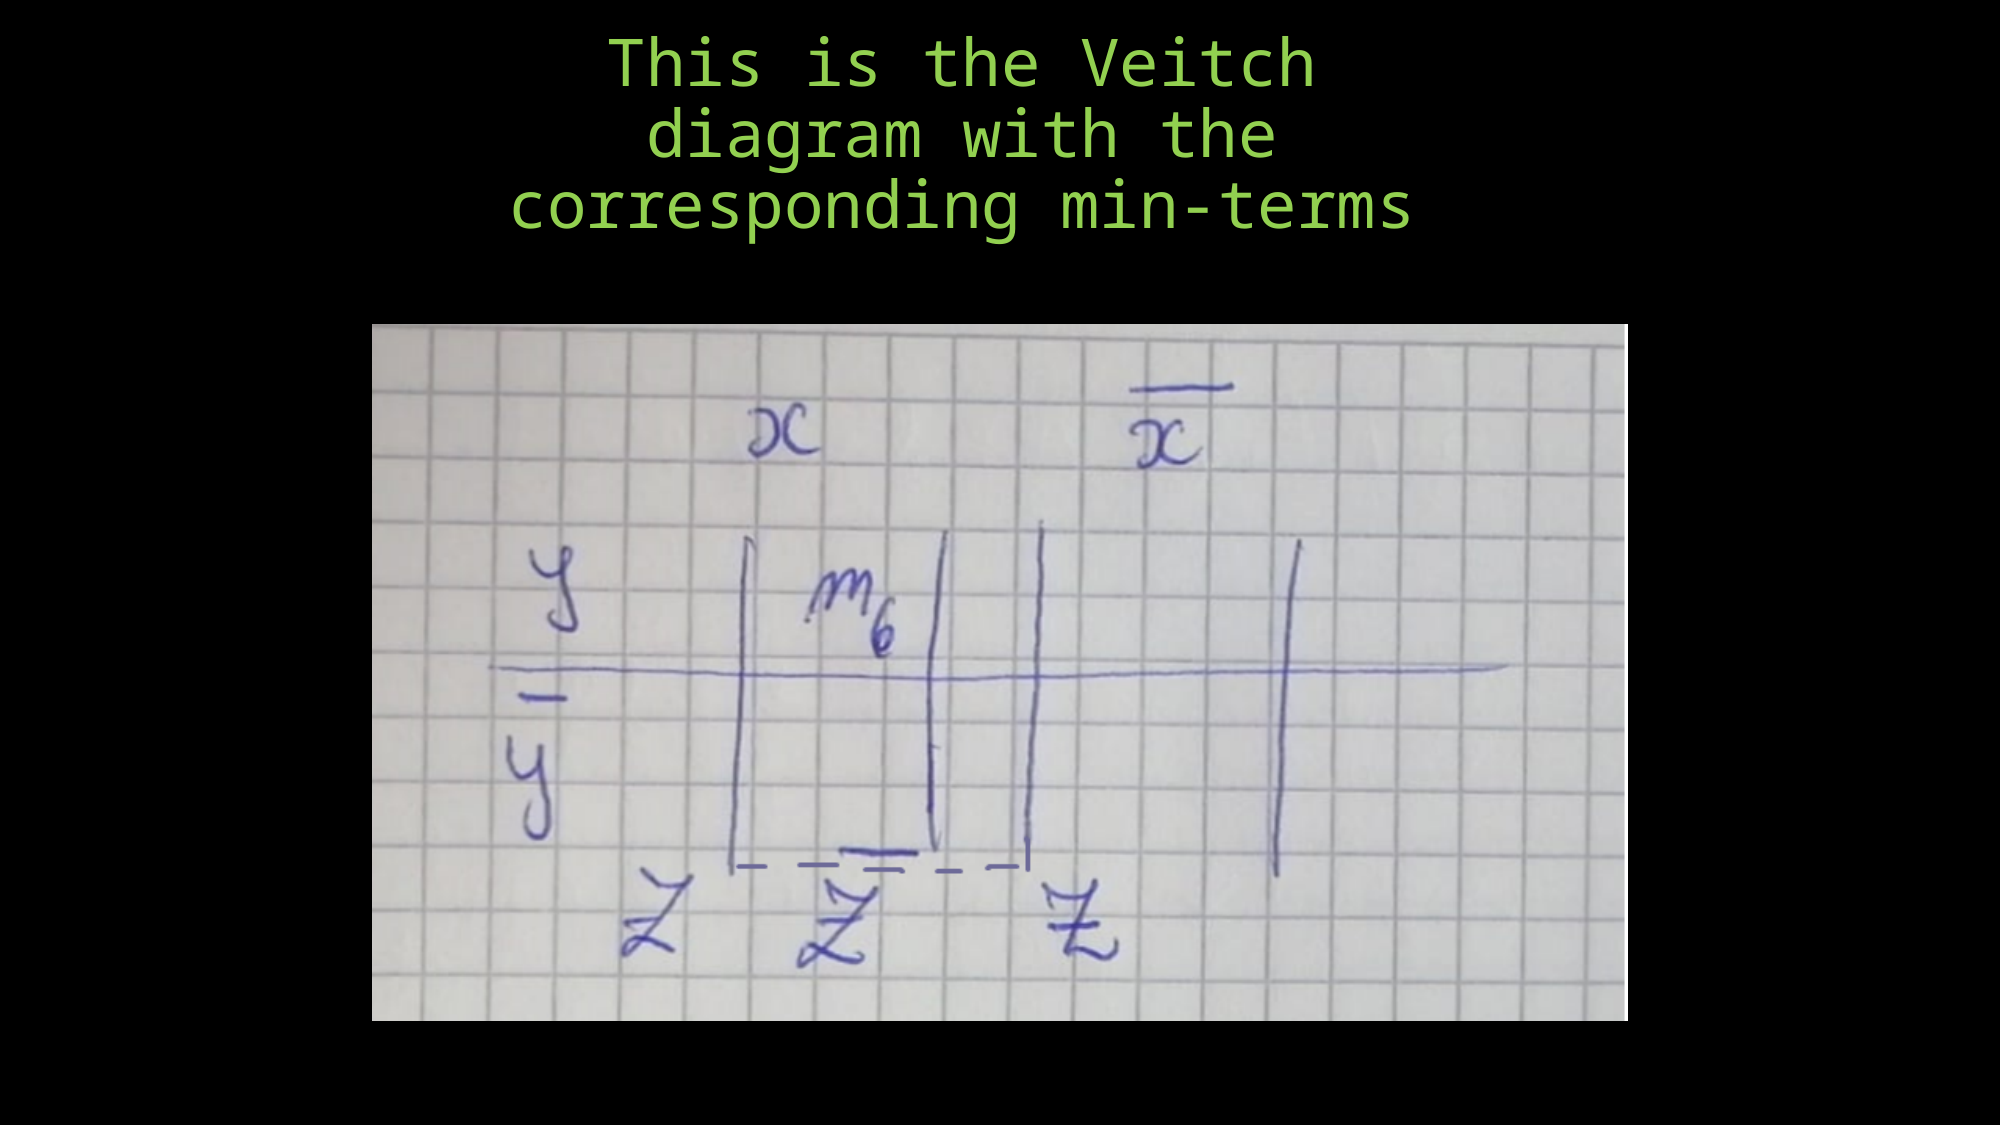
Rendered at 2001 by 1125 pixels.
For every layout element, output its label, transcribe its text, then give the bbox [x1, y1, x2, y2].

title This is the Veitch diagram with the corresponding min-terms [487, 0, 1438, 250]
picture [372, 324, 1628, 1021]
